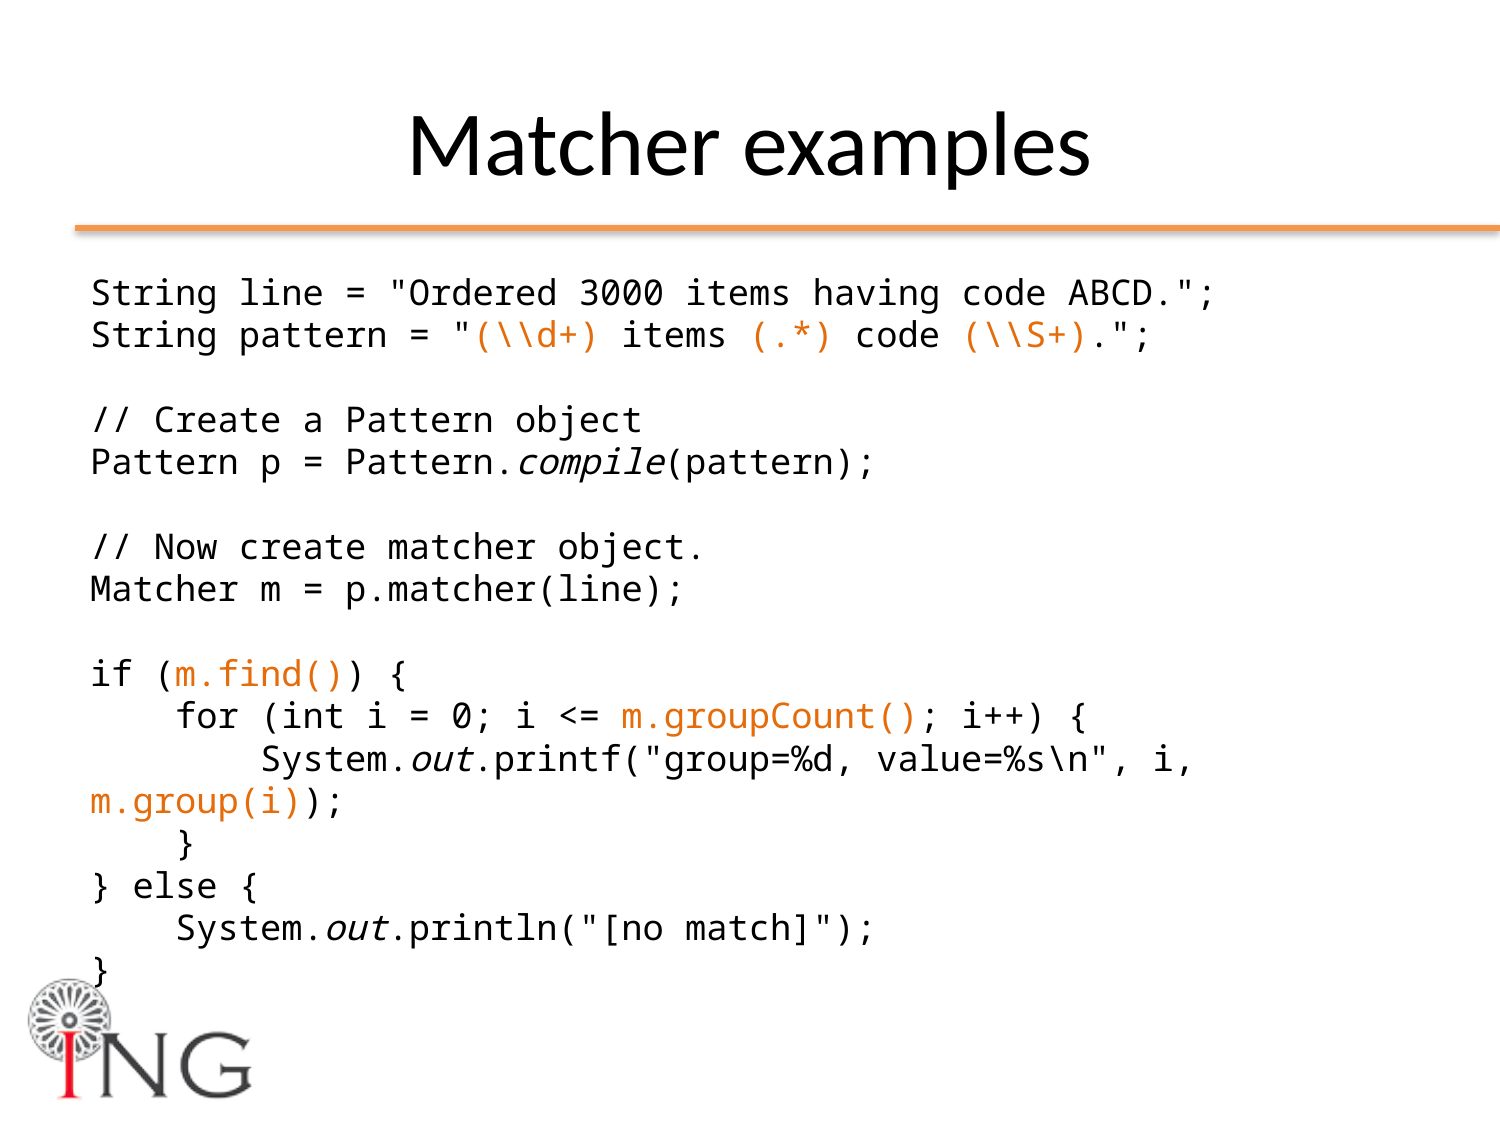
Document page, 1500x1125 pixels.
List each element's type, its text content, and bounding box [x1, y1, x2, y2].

list String line = "Ordered 3000 items having code ABCD."; String pattern = "(\\d+) items (.*) code (\\S+)."; // Create a Pattern object Pattern p = Pattern.compile(pattern); // Now create matcher object. Matcher m = p.matcher(line); if (m.find()) { for (int i = 0; i <= m.groupCount(); i++) { System.out.printf("group=%d, value=%s\n", i, m.group(i)); } } else { System.out.println("[no match]"); } [75, 262, 1425, 1005]
picture [3, 956, 281, 1125]
title Matcher examples [75, 45, 1425, 233]
